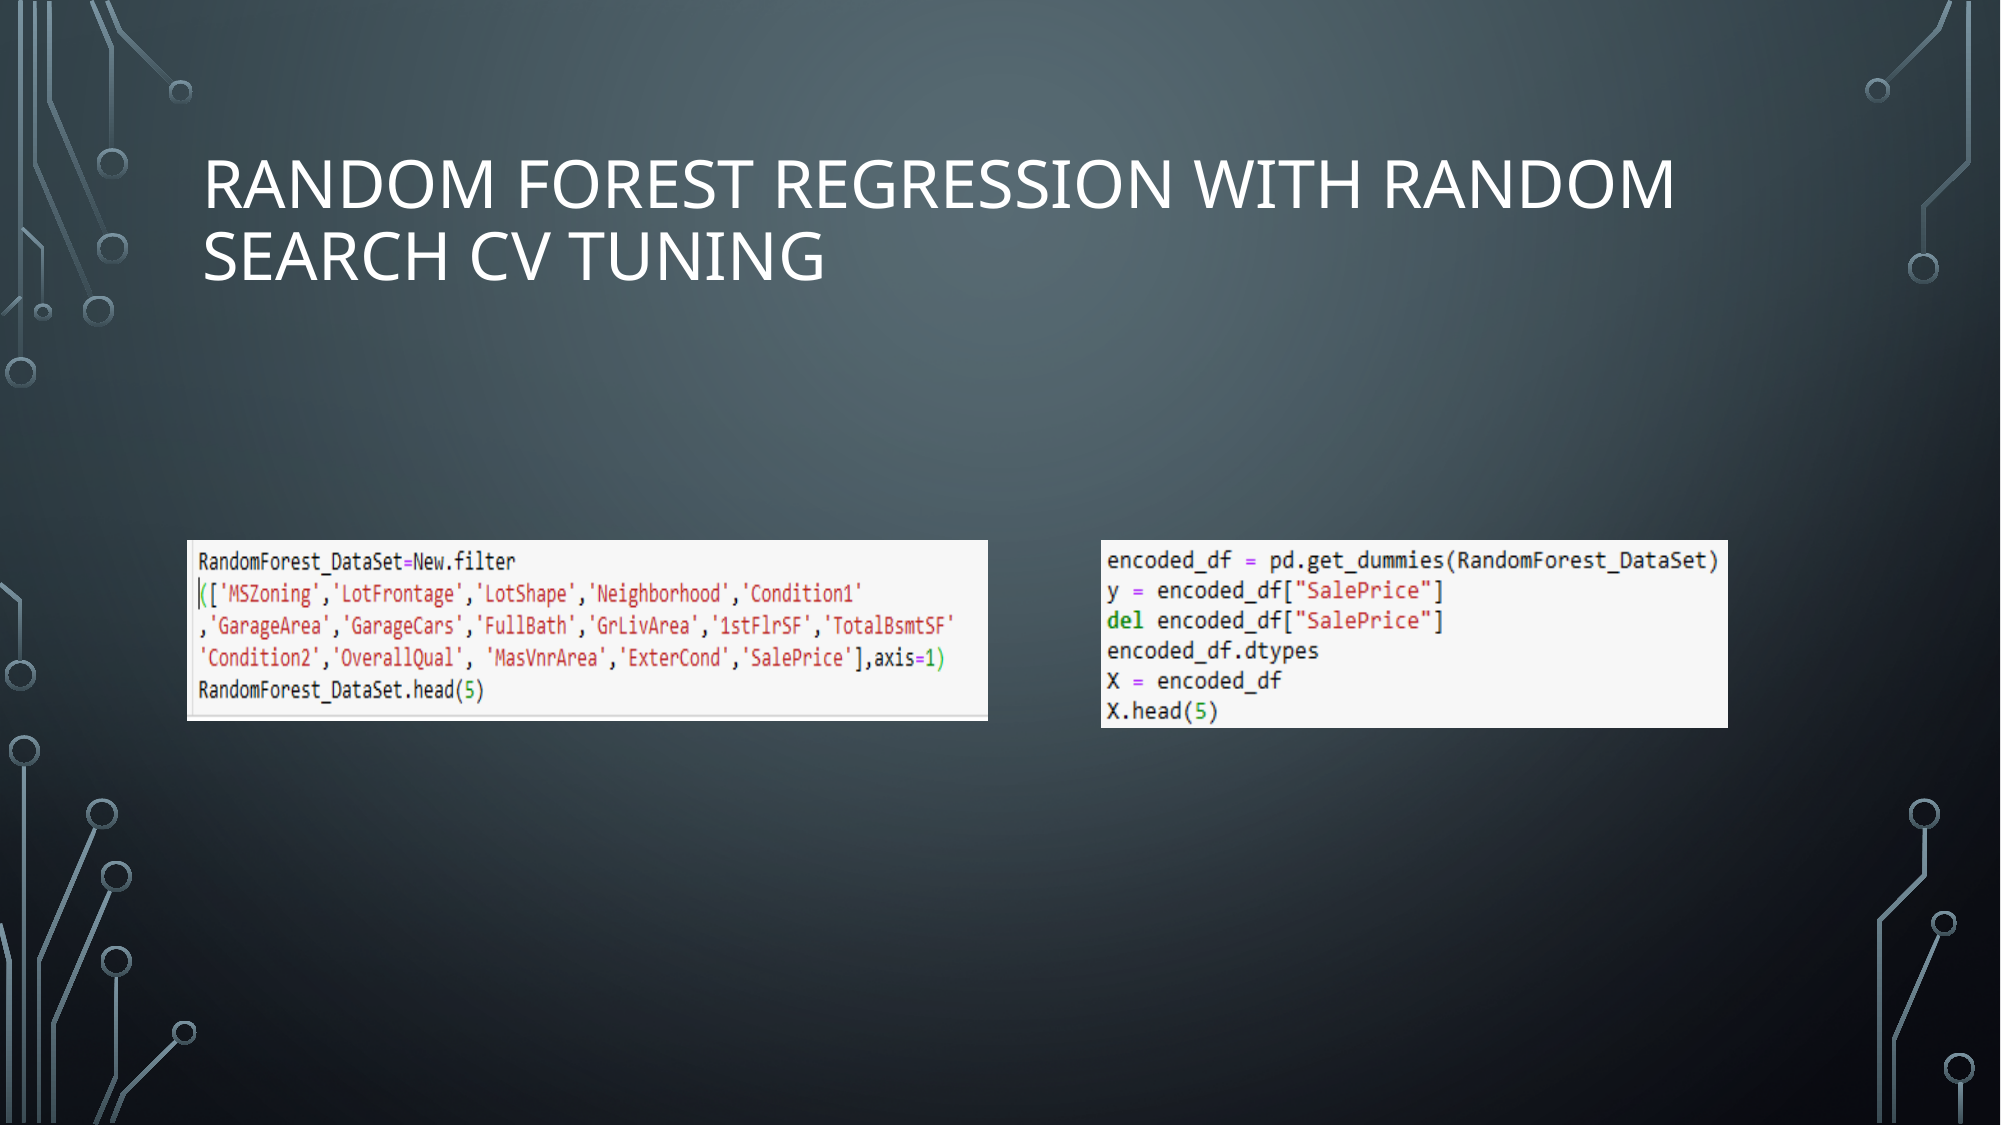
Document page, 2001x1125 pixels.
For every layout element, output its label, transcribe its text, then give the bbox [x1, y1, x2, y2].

title Random Forest Regression With Random Search CV Tuning [187, 101, 1813, 344]
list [1100, 540, 1728, 729]
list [186, 540, 988, 722]
